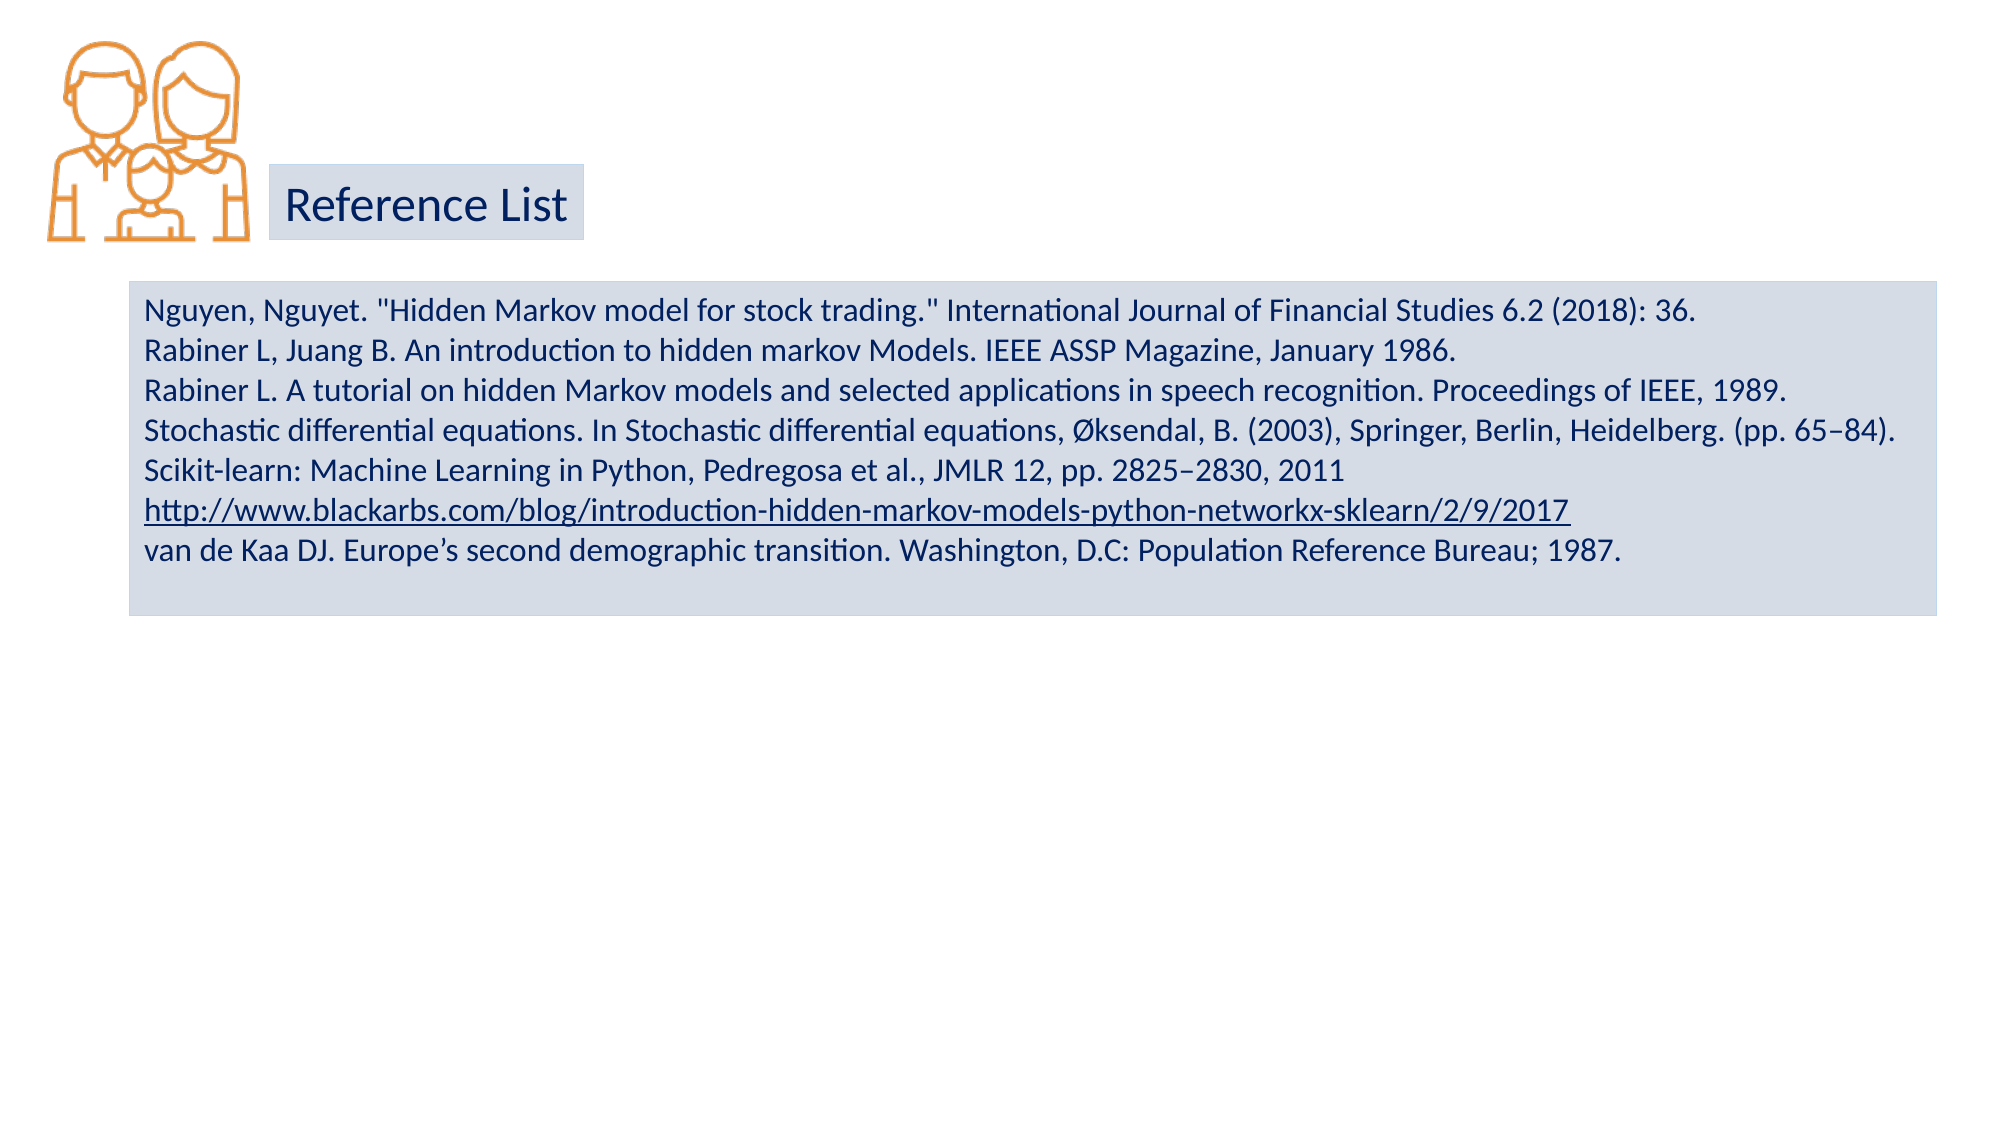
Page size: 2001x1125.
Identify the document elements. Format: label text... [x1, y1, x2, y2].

text_box Reference List [269, 164, 584, 240]
text_box Nguyen, Nguyet. "Hidden Markov model for stock trading." International Journal of Financial Studies 6.2 (2018): 36. Rabiner L, Juang B. An introduction to hidden markov Models. IEEE ASSP Magazine, January 1986. Rabiner L. A tutorial on hidden Markov models and selected applications in speech recognition. Proceedings of IEEE, 1989. Stochastic differential equations. In Stochastic differential equations, Øksendal, B. (2003), Springer, Berlin, Heidelberg. (pp. 65–84). Scikit-learn: Machine Learning in Python, Pedregosa et al., JMLR 12, pp. 2825–2830, 2011 http://www.blackarbs.com/blog/introduction-hidden-markov-models-python-networkx-sklearn/2/9/2017 van de Kaa DJ. Europe’s second demographic transition. Washington, D.C: Population Reference Bureau; 1987. [129, 281, 1937, 616]
picture [27, 22, 269, 263]
